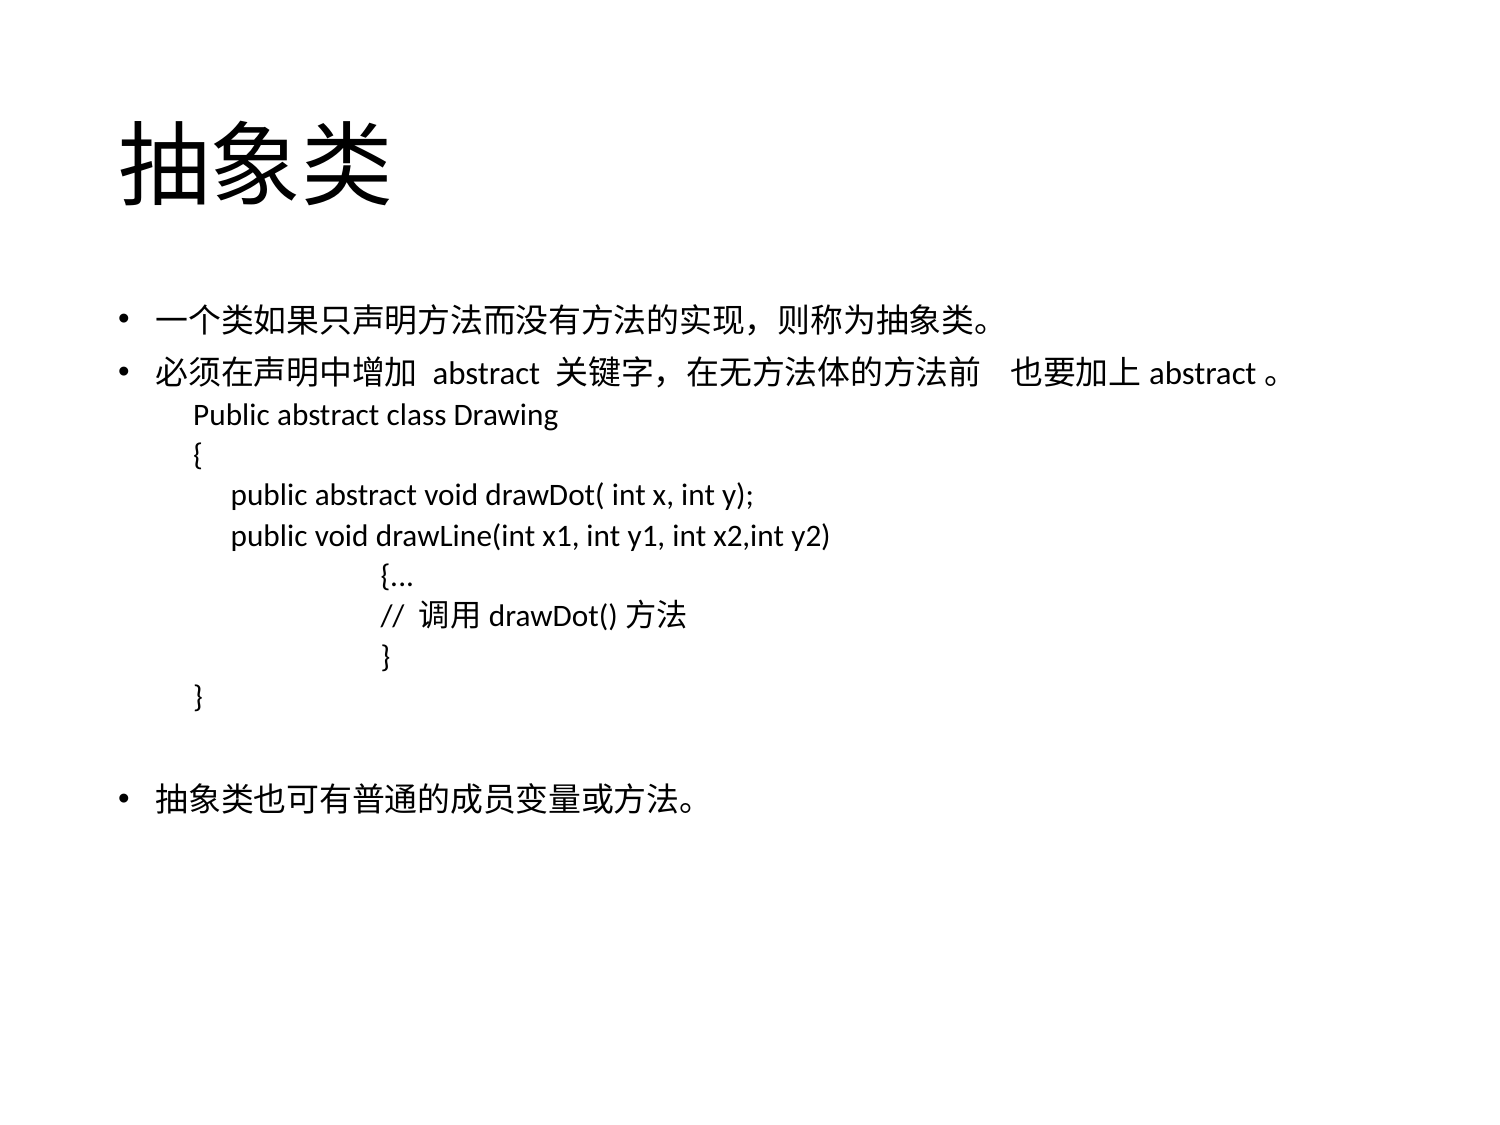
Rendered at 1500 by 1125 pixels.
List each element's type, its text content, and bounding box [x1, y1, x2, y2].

list 一个类如果只声明方法而没有方法的实现，则称为抽象类。 必须在声明中增加 abstract 关键字，在无方法体的方法前 也要加上abstract。 Public abstract class Drawing { public abstract void drawDot( int x, int y); public void drawLine(int x1, int y1, int x2,int y2) {... // 调用drawDot()方法 } } 抽象类也可有普通的成员变量或方法。 [103, 299, 1397, 1014]
title 抽象类 [103, 59, 1397, 278]
